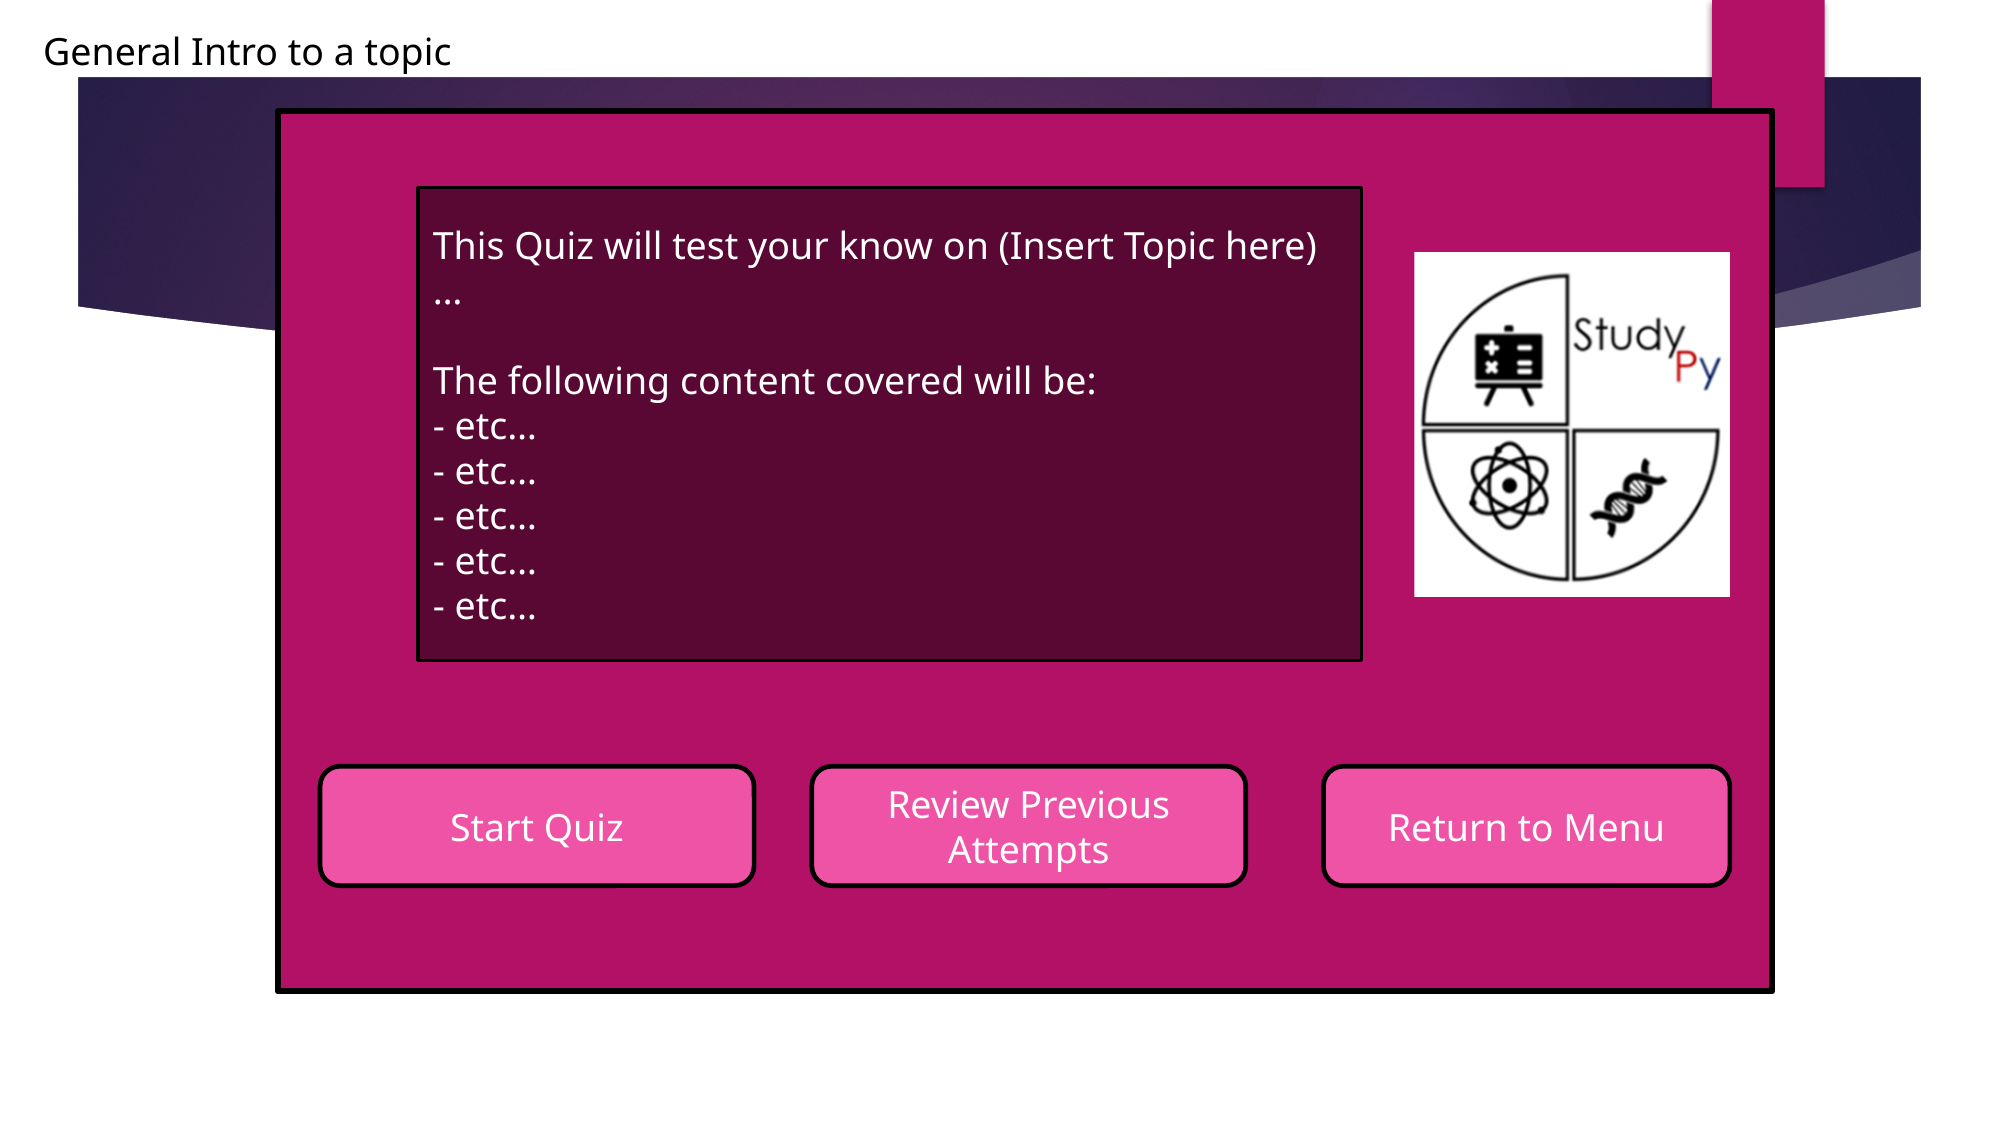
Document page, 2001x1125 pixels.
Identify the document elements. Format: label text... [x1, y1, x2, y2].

text_box General Intro to a topic [28, 20, 487, 80]
picture [1413, 251, 1731, 597]
text_box Review Previous Attempts [810, 764, 1248, 888]
text_box [276, 109, 1774, 993]
text_box This Quiz will test your know on (Insert Topic here)… The following content covered will be: - etc… - etc… - etc… - etc… - etc… [416, 186, 1363, 662]
text_box Start Quiz [318, 764, 756, 888]
text_box Return to Menu [1321, 764, 1732, 888]
